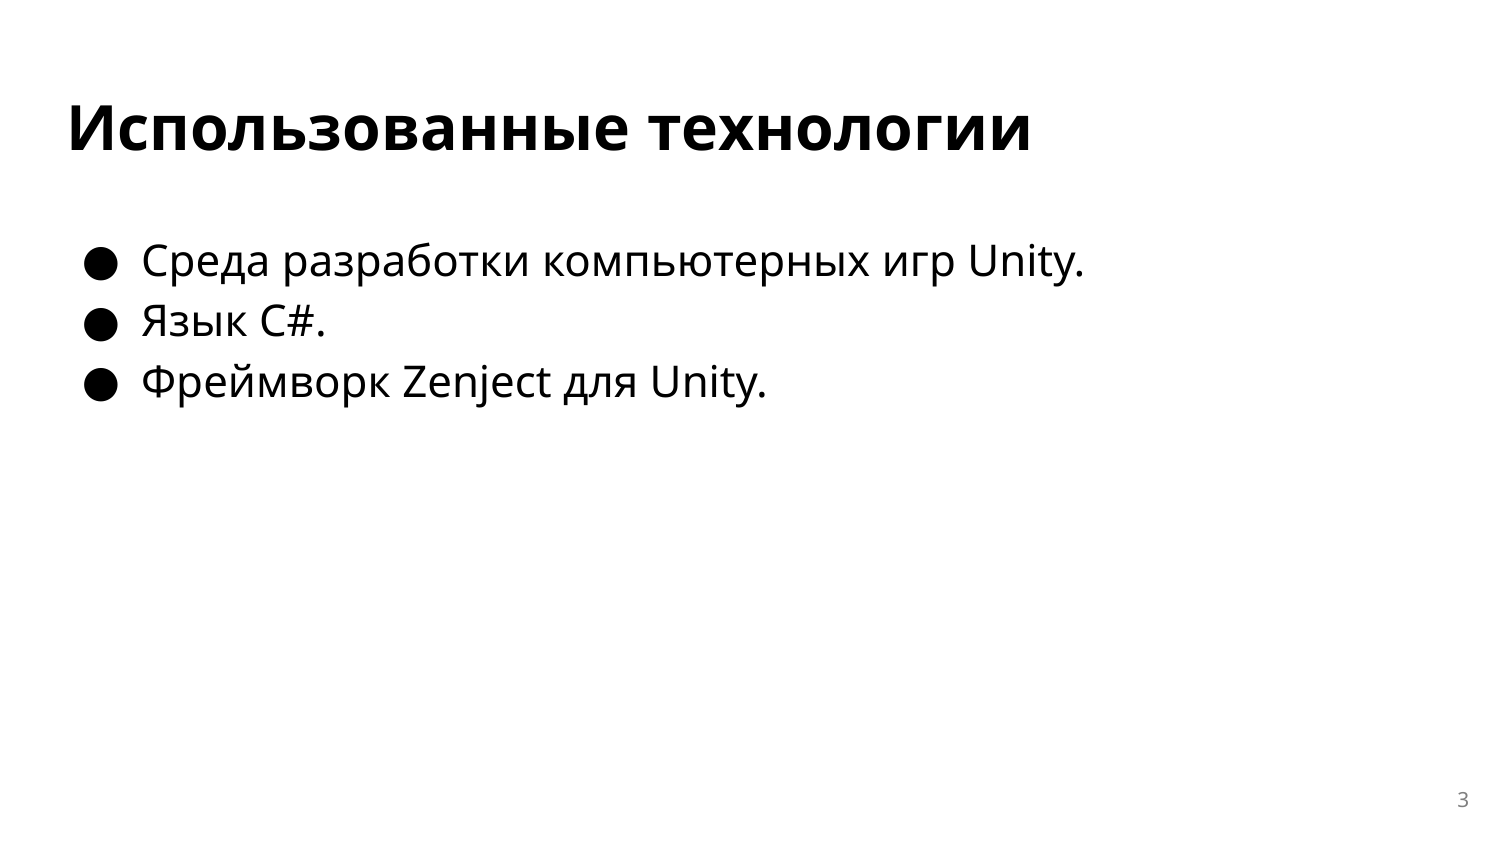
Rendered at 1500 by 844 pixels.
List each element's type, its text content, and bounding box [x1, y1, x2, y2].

title Использованные технологии [51, 72, 1449, 176]
list Среда разработки компьютерных игр Unity. Язык C#. Фреймворк Zenject для Unity. [51, 209, 1449, 771]
slide_number ‹#› [1394, 769, 1484, 834]
